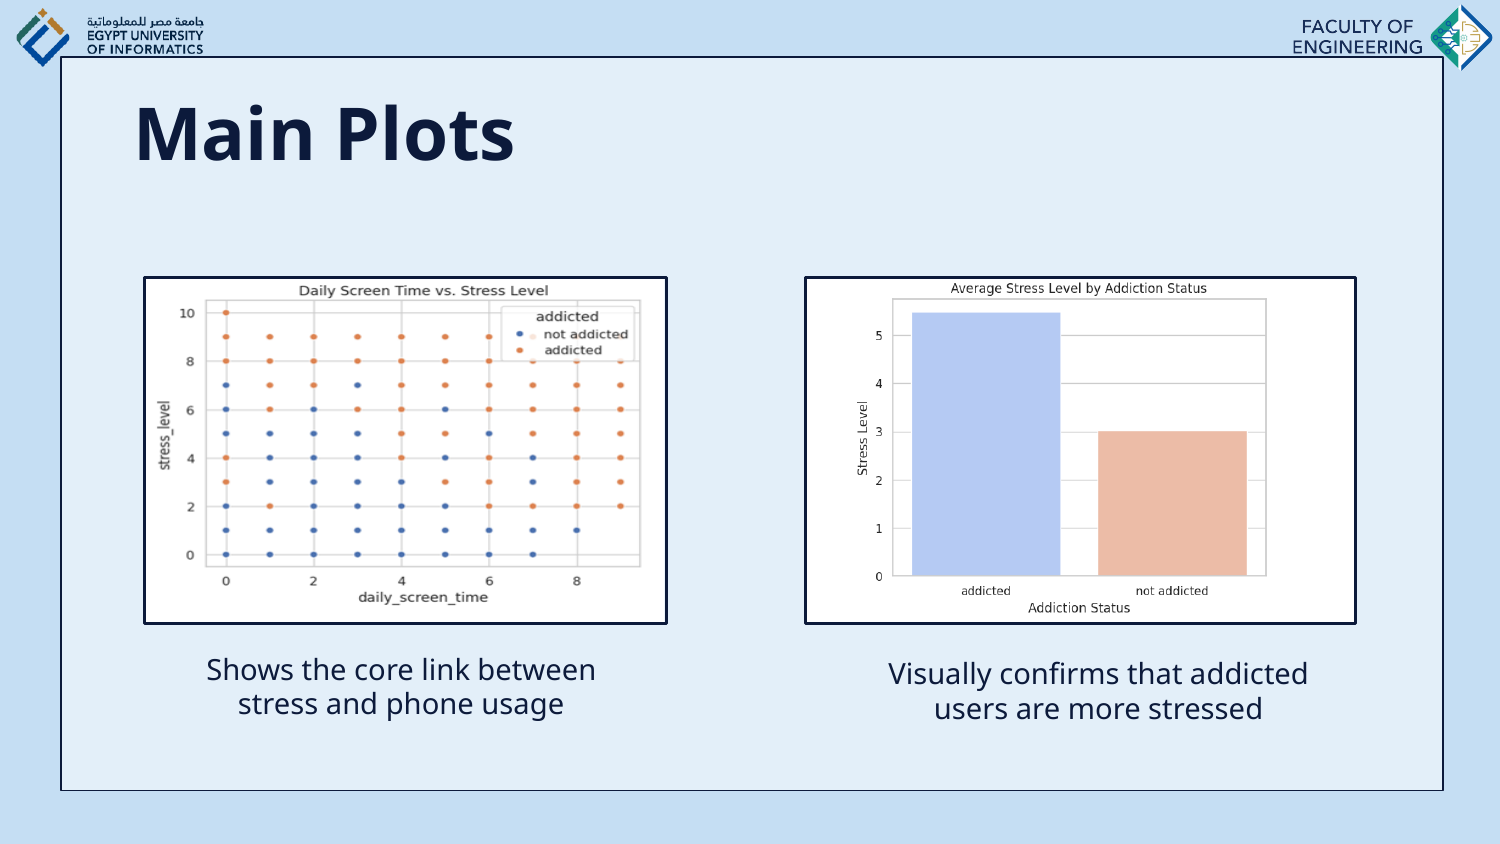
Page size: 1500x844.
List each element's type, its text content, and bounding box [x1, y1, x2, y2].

text_box Shows the core link between stress and phone usage [165, 643, 638, 729]
picture [145, 278, 665, 622]
picture [16, 8, 204, 67]
title Main Plots [118, 72, 1382, 167]
text_box Visually confirms that addicted users are more stressed [862, 647, 1335, 733]
picture [806, 278, 1355, 622]
picture [1293, 4, 1500, 73]
